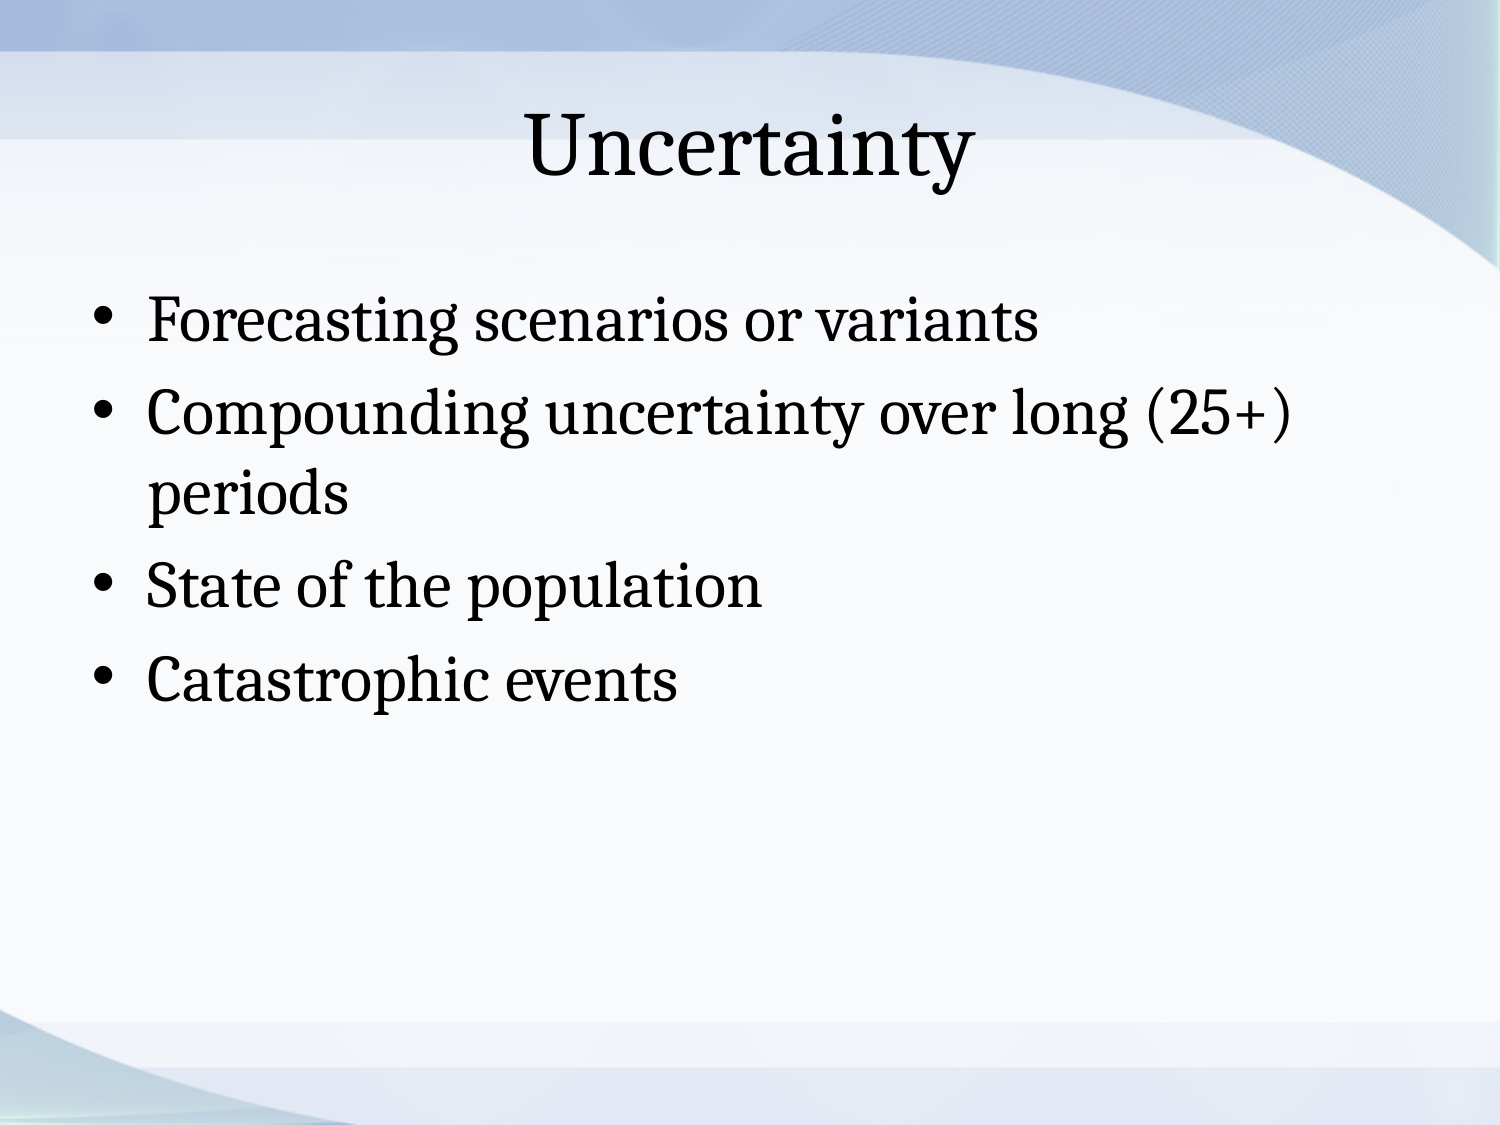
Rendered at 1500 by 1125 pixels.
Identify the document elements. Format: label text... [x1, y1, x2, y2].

title Uncertainty [75, 45, 1425, 233]
list Forecasting scenarios or variants Compounding uncertainty over long (25+) periods State of the population Catastrophic events [76, 267, 1427, 1010]
